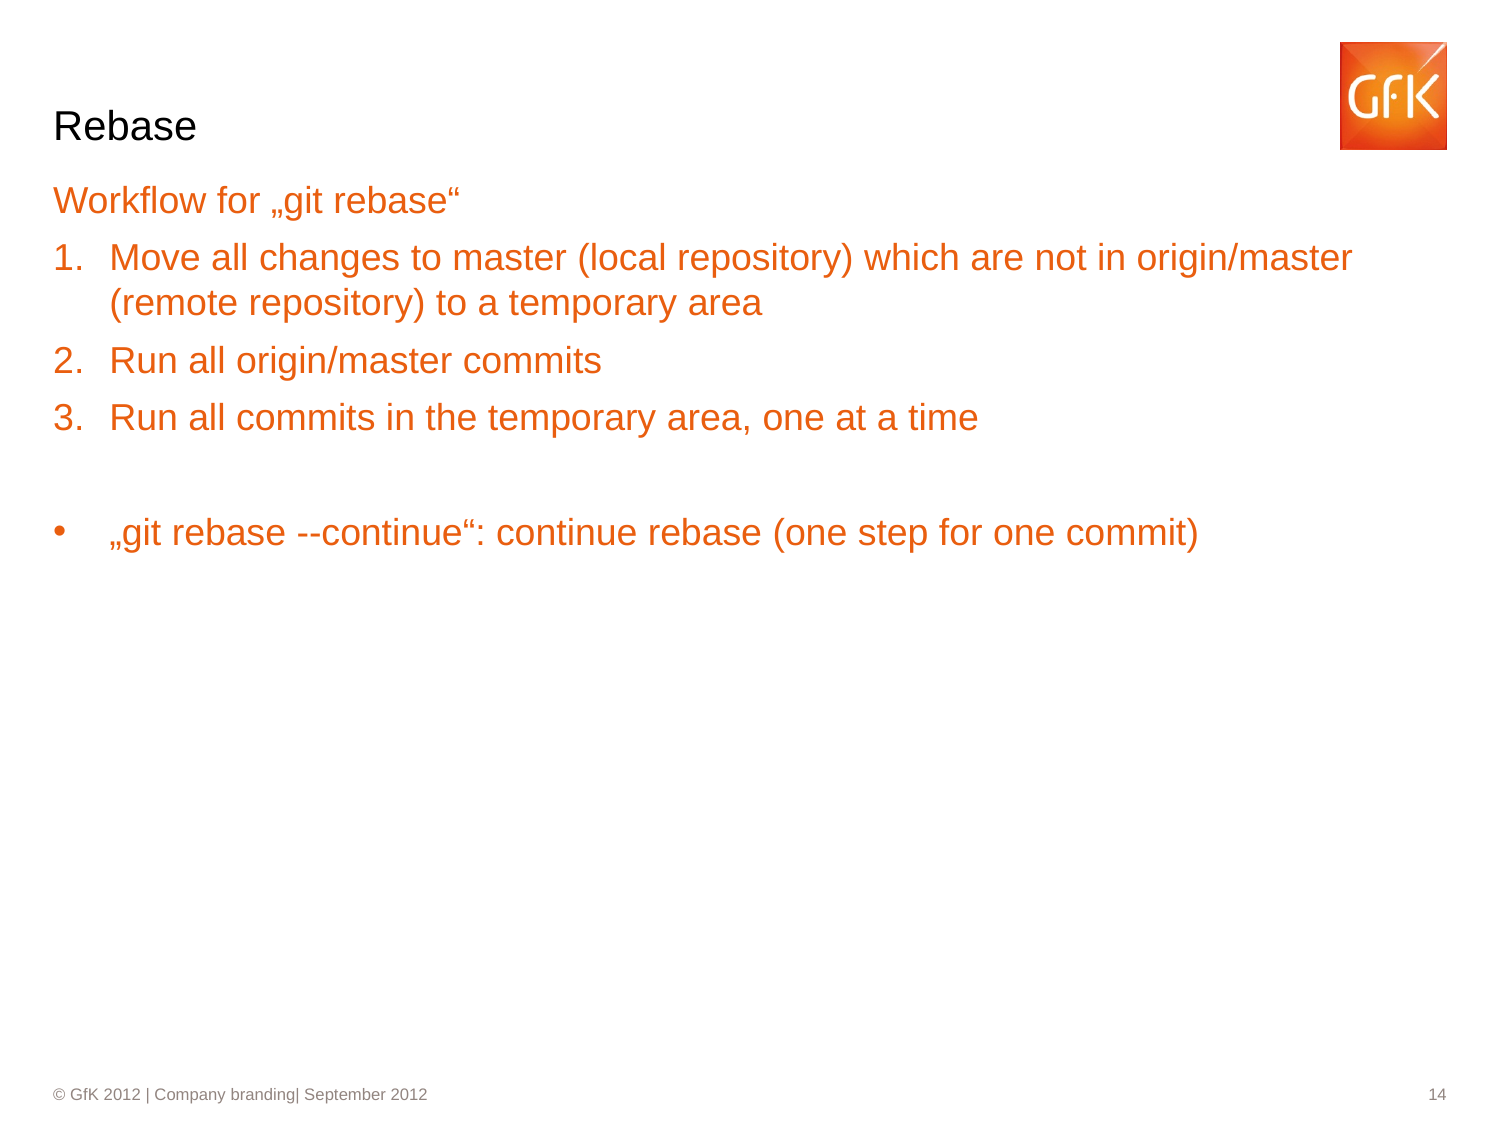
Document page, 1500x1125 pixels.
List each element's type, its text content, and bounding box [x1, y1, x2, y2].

list Workflow for „git rebase“ Move all changes to master (local repository) which are not in origin/master (remote repository) to a temporary area Run all origin/master commits Run all commits in the temporary area, one at a time „git rebase --continue“: continue rebase (one step for one commit) [53, 172, 1447, 1047]
title Rebase [53, 42, 1093, 149]
picture [1340, 42, 1447, 150]
